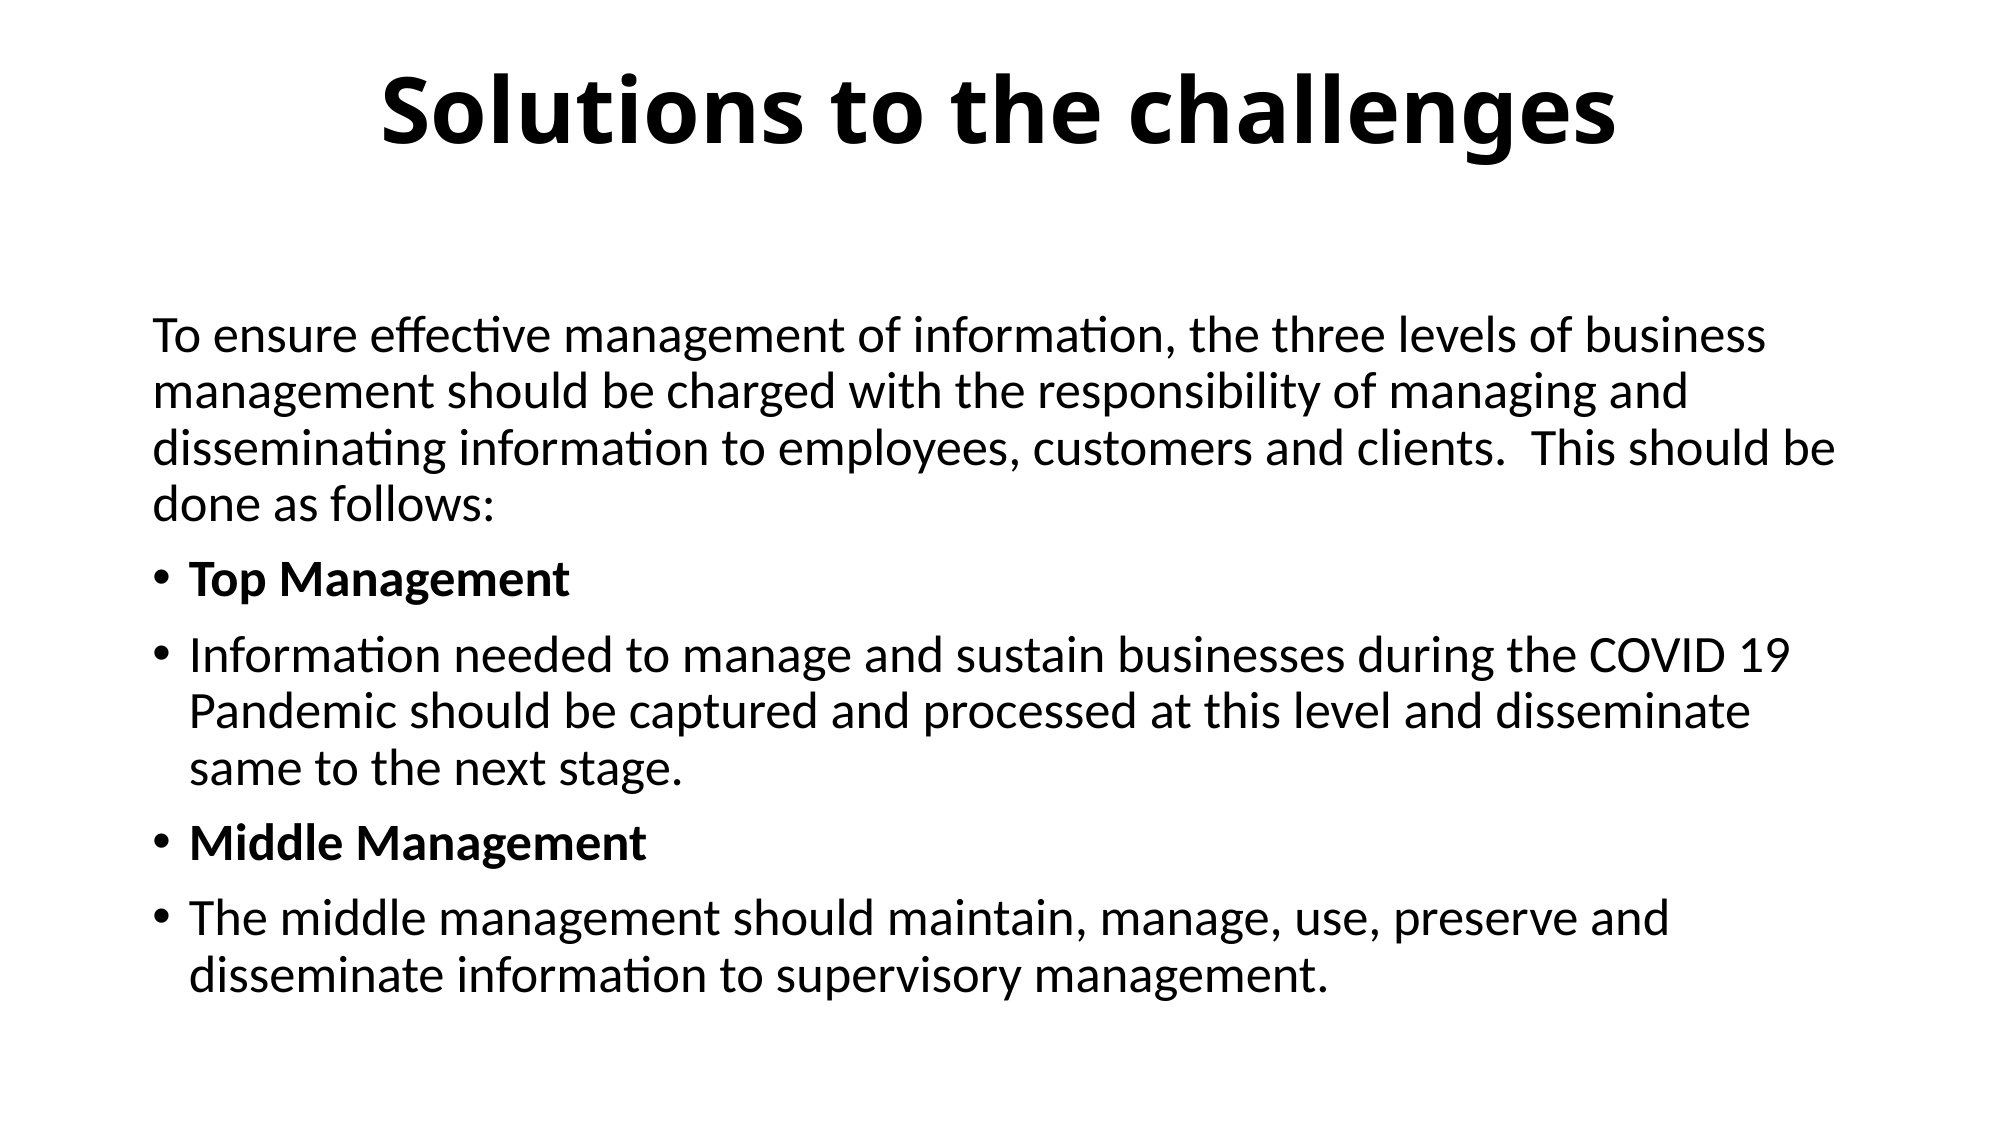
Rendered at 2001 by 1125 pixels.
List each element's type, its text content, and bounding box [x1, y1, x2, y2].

list To ensure effective management of information, the three levels of business management should be charged with the responsibility of managing and disseminating information to employees, customers and clients. This should be done as follows: Top Management Information needed to manage and sustain businesses during the COVID 19 Pandemic should be captured and processed at this level and disseminate same to the next stage. Middle Management The middle management should maintain, manage, use, preserve and disseminate information to supervisory management. [137, 299, 1863, 1014]
title Solutions to the challenges [137, 59, 1863, 278]
